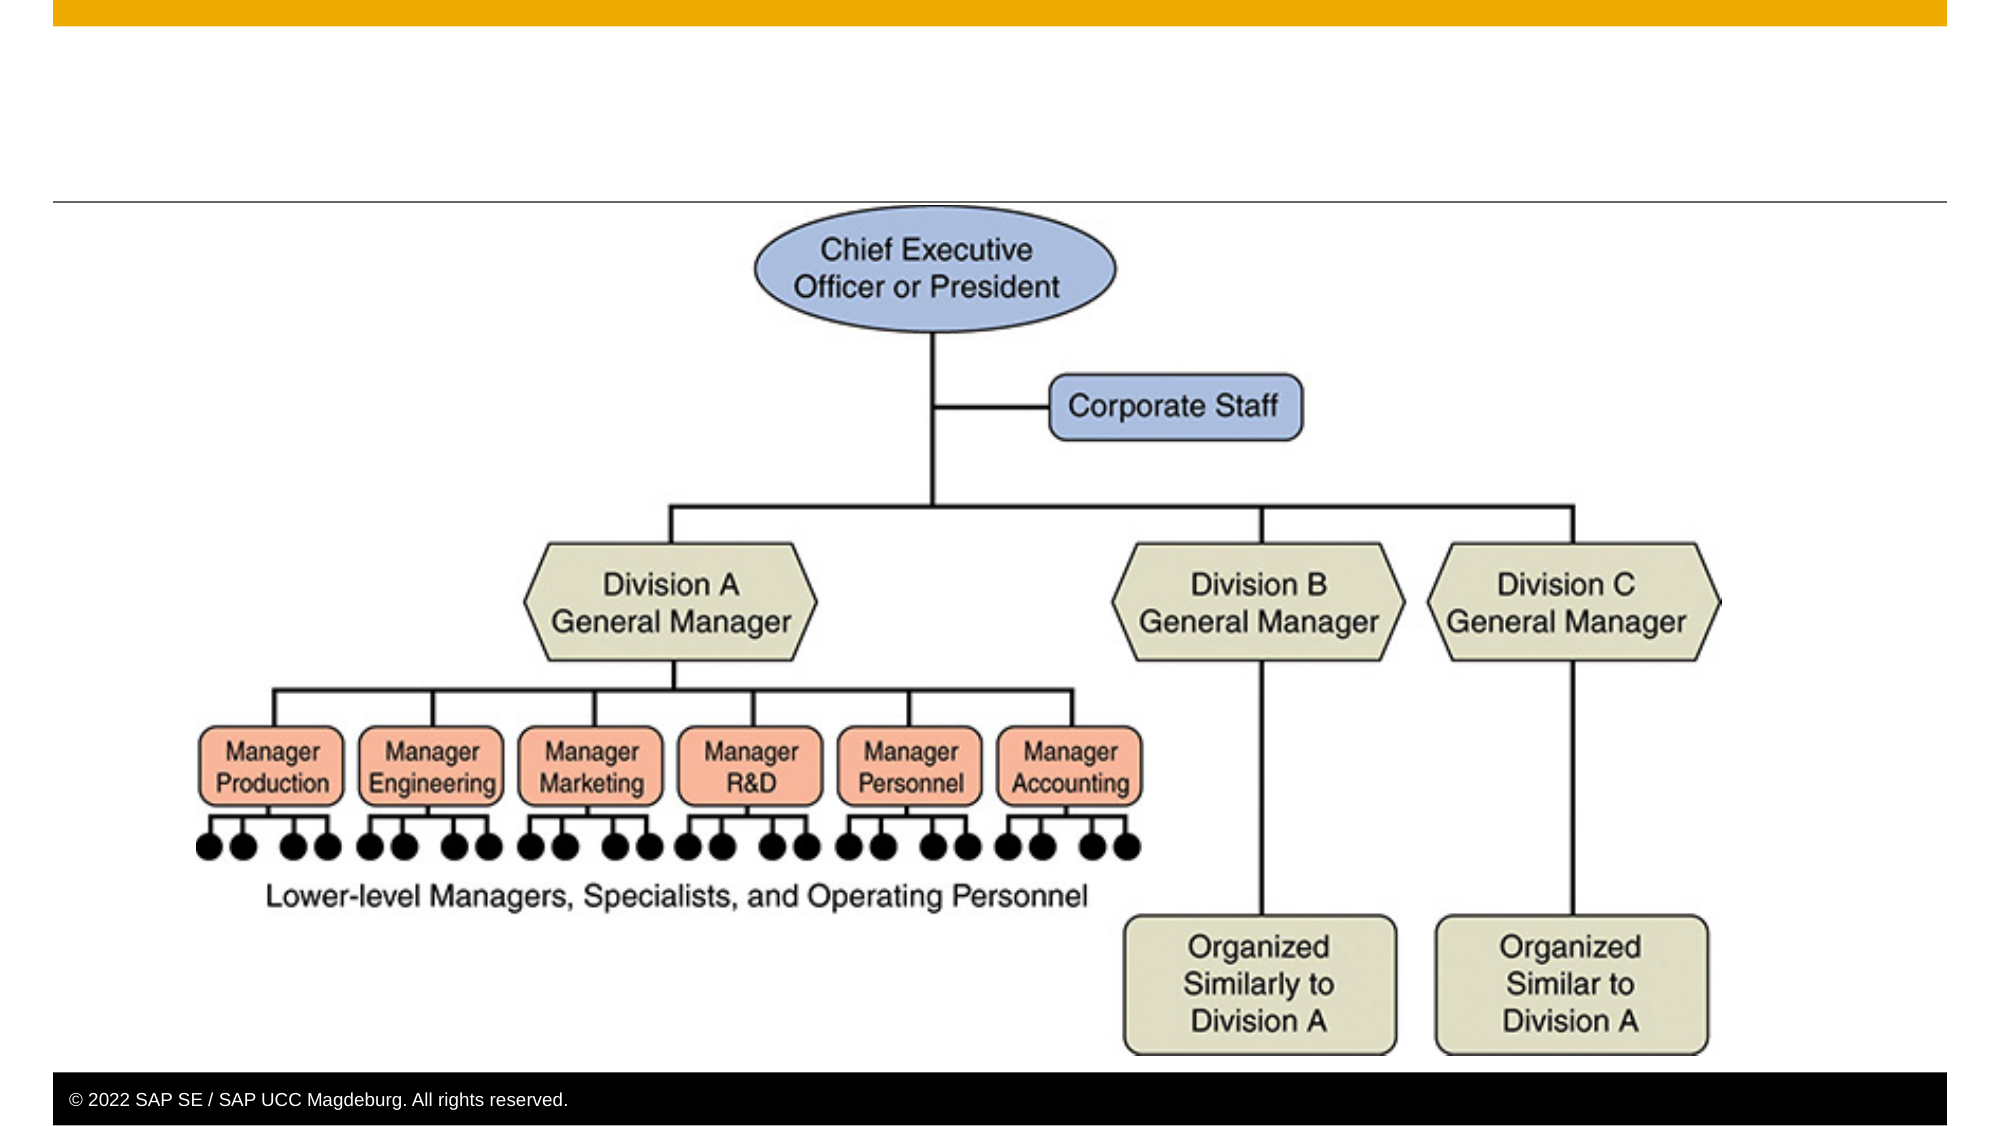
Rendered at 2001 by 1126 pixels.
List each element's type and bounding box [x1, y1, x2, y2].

picture [196, 205, 1722, 1057]
